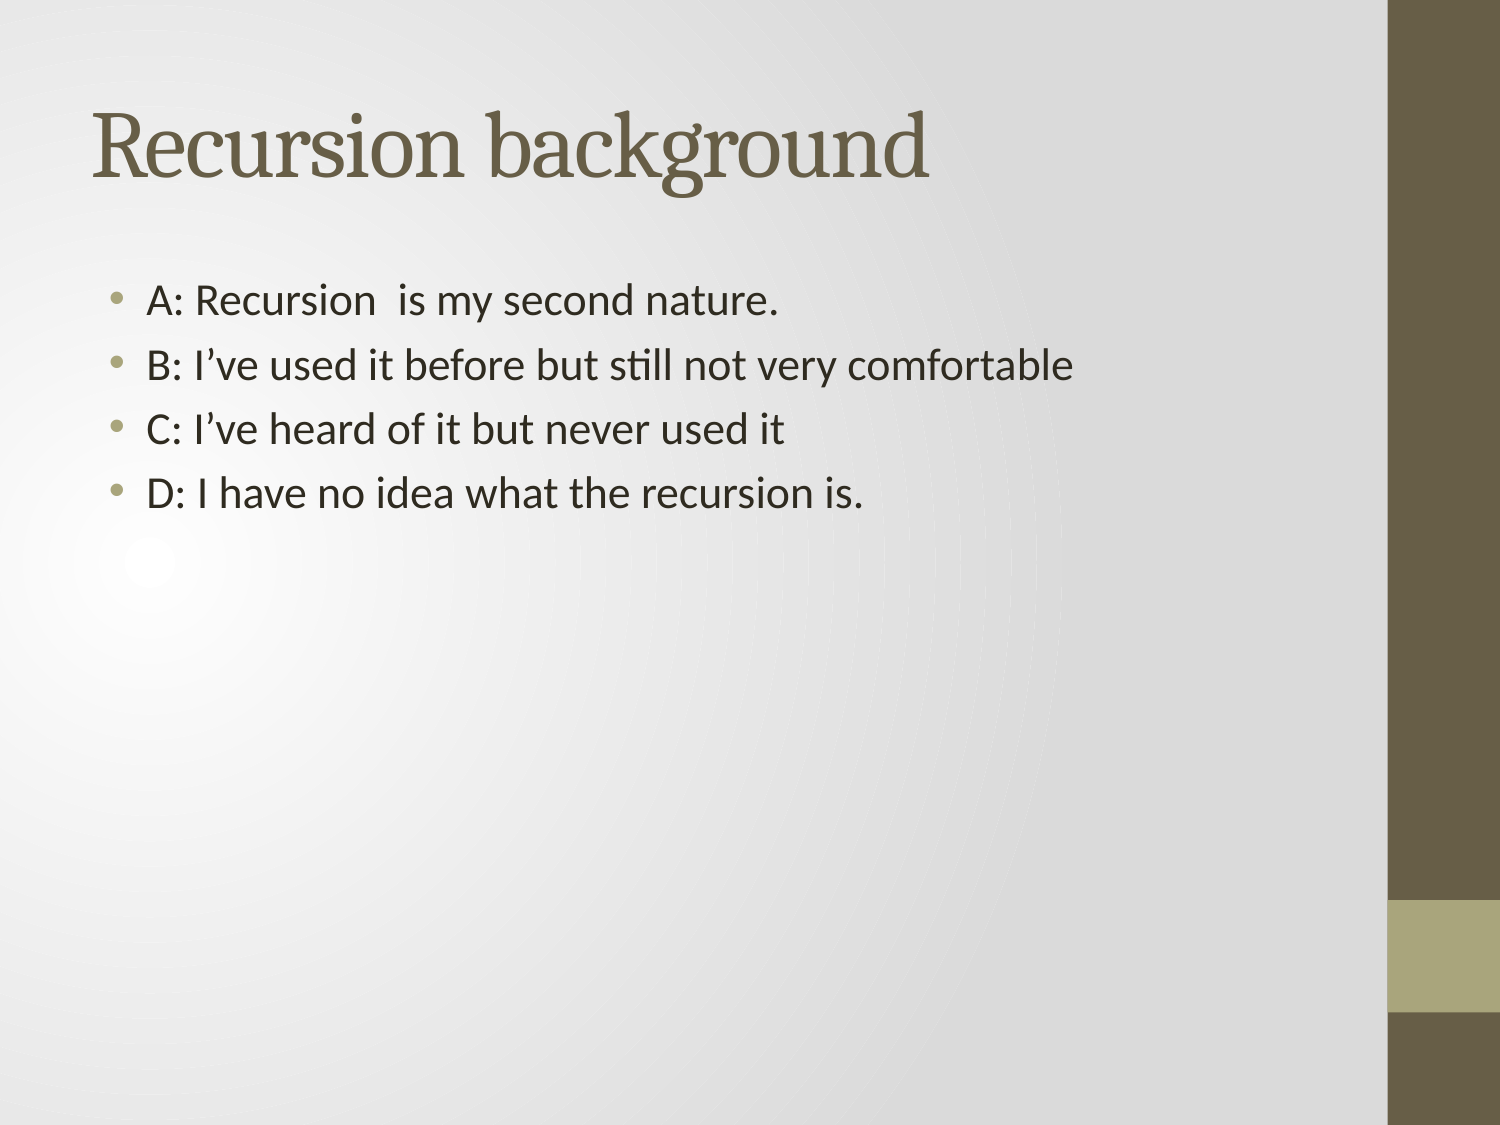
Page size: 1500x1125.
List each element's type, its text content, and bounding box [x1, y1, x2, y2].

list A: Recursion is my second nature. B: I’ve used it before but still not very comfortable C: I’ve heard of it but never used it D: I have no idea what the recursion is. [75, 262, 1325, 1050]
title Recursion background [75, 45, 1325, 233]
